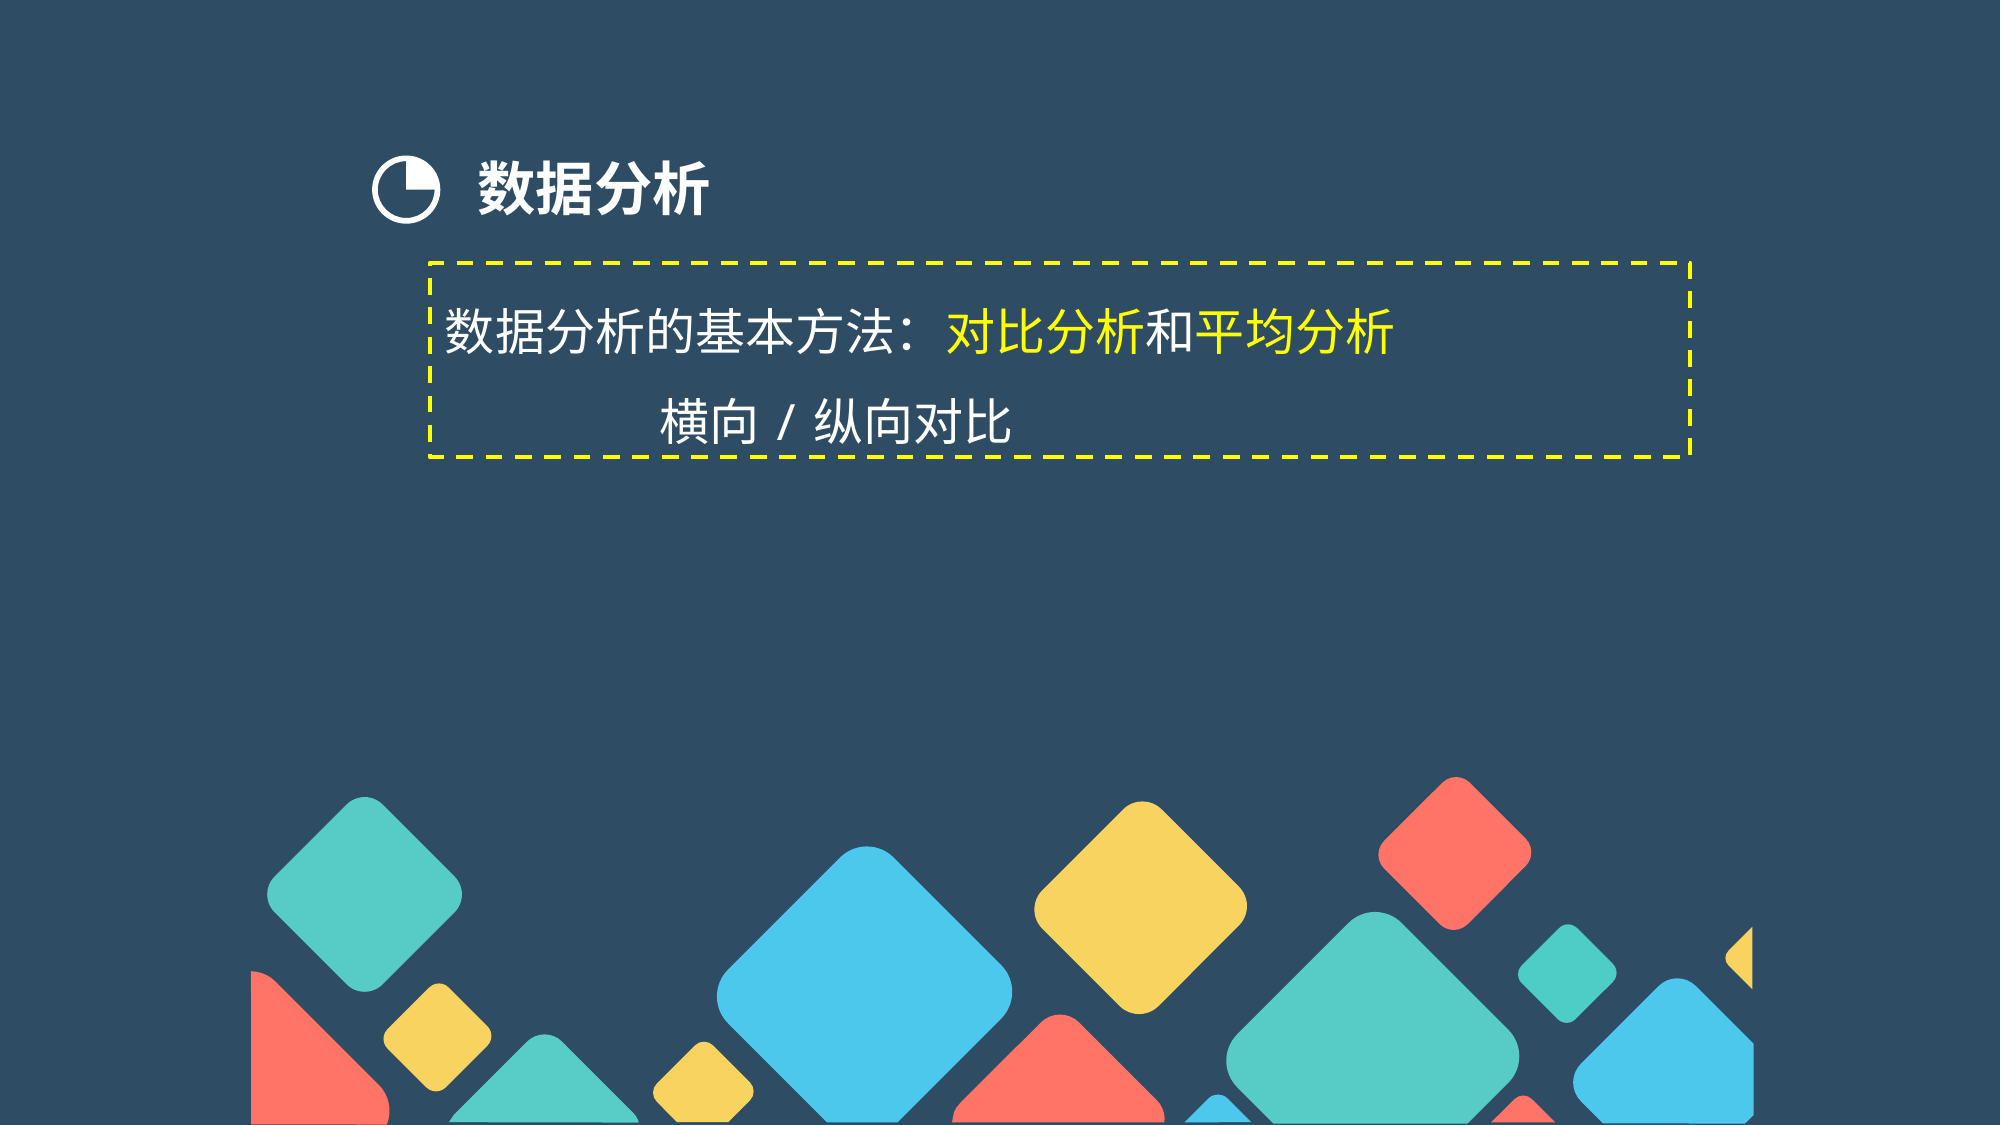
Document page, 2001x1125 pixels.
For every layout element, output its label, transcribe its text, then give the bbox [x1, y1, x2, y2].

text_box 数据分析 [462, 144, 1072, 230]
text_box [249, 970, 289, 1125]
text_box [372, 155, 441, 224]
text_box [0, 0, 2000, 1125]
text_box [289, 795, 1776, 1125]
text_box 数据分析的基本方法：对比分析和平均分析 横向/纵向对比 [430, 262, 1690, 458]
